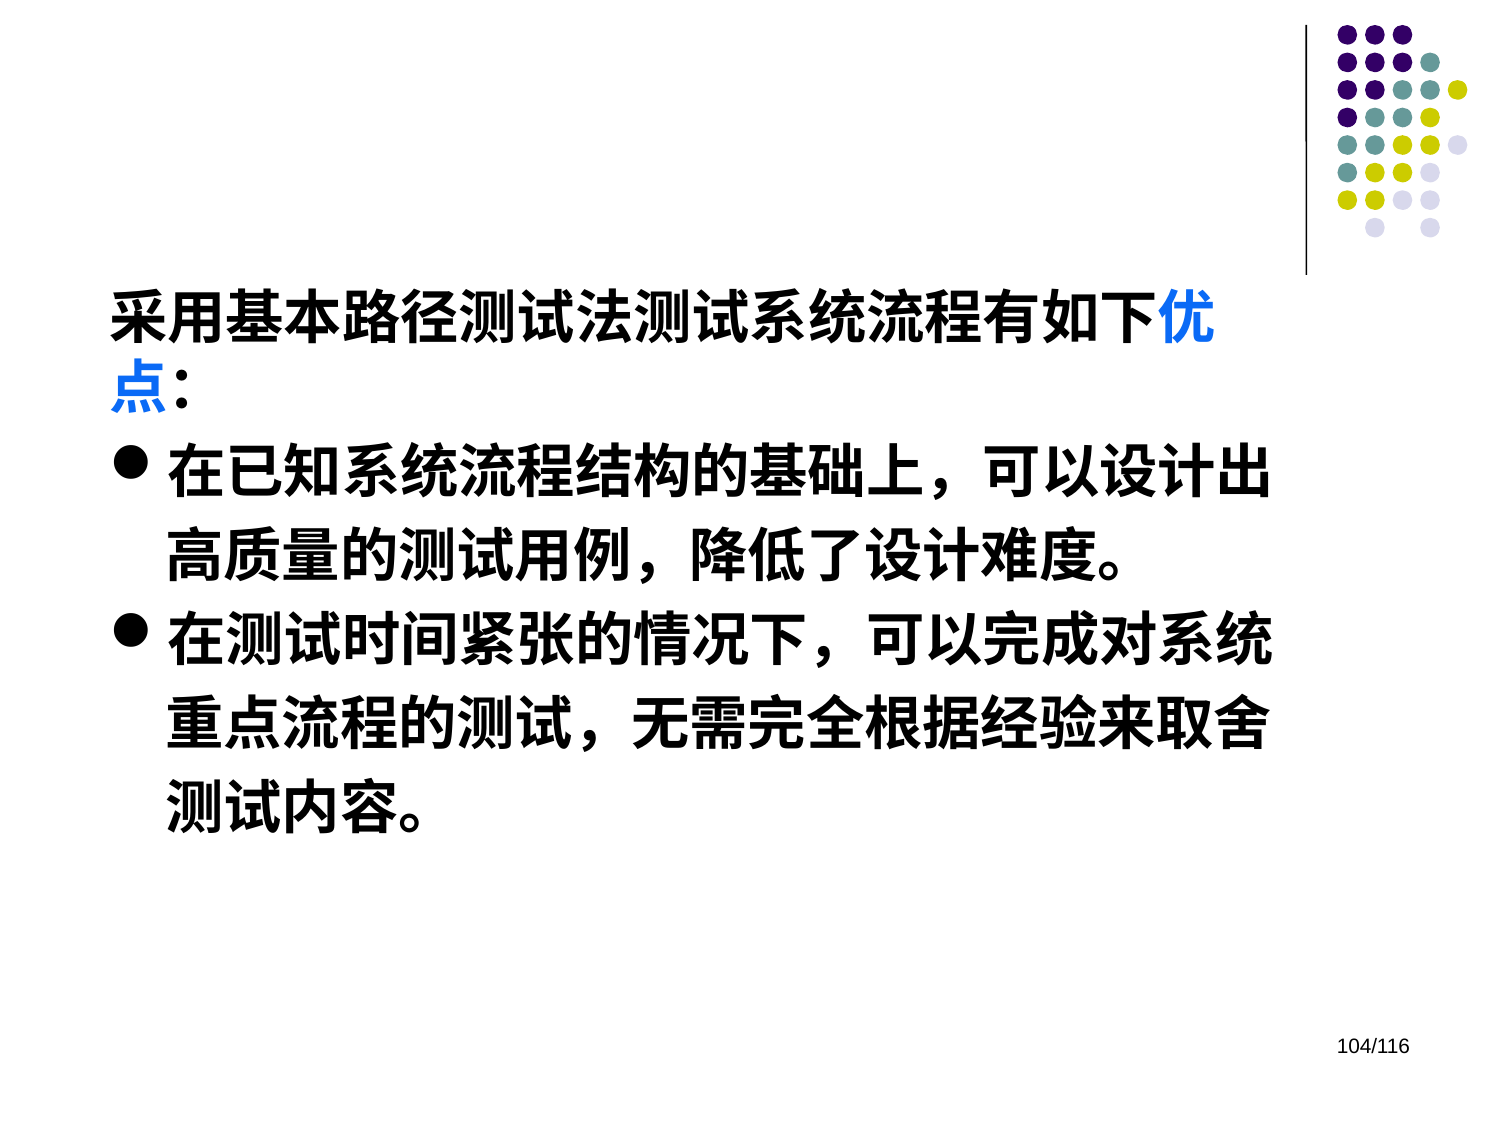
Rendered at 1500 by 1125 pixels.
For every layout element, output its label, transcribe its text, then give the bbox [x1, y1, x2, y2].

text_box 采用基本路径测试法测试系统流程有如下优点： 在已知系统流程结构的基础上，可以设计出高质量的测试用例，降低了设计难度。 在测试时间紧张的情况下，可以完成对系统重点流程的测试，无需完全根据经验来取舍测试内容。 [94, 273, 1311, 932]
slide_number 104/116 [1074, 1025, 1425, 1100]
